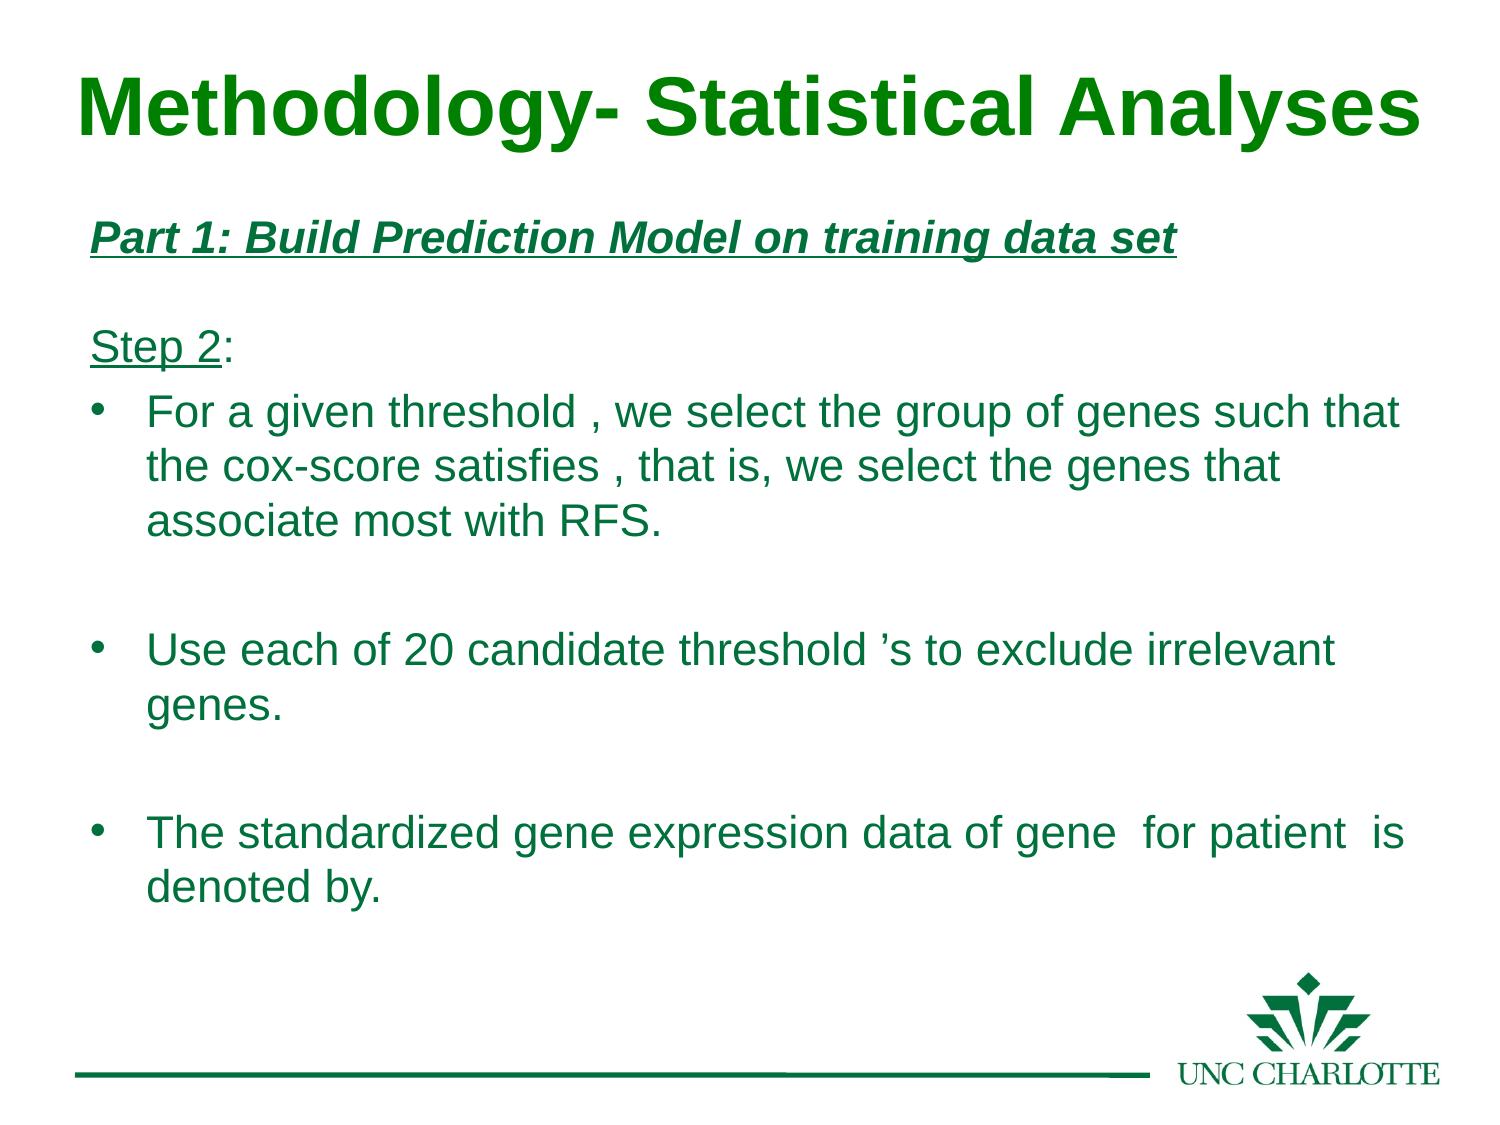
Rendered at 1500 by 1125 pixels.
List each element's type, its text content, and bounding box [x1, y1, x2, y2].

picture [1175, 969, 1444, 1089]
text_box Methodology- Statistical Analyses [0, 45, 1500, 175]
